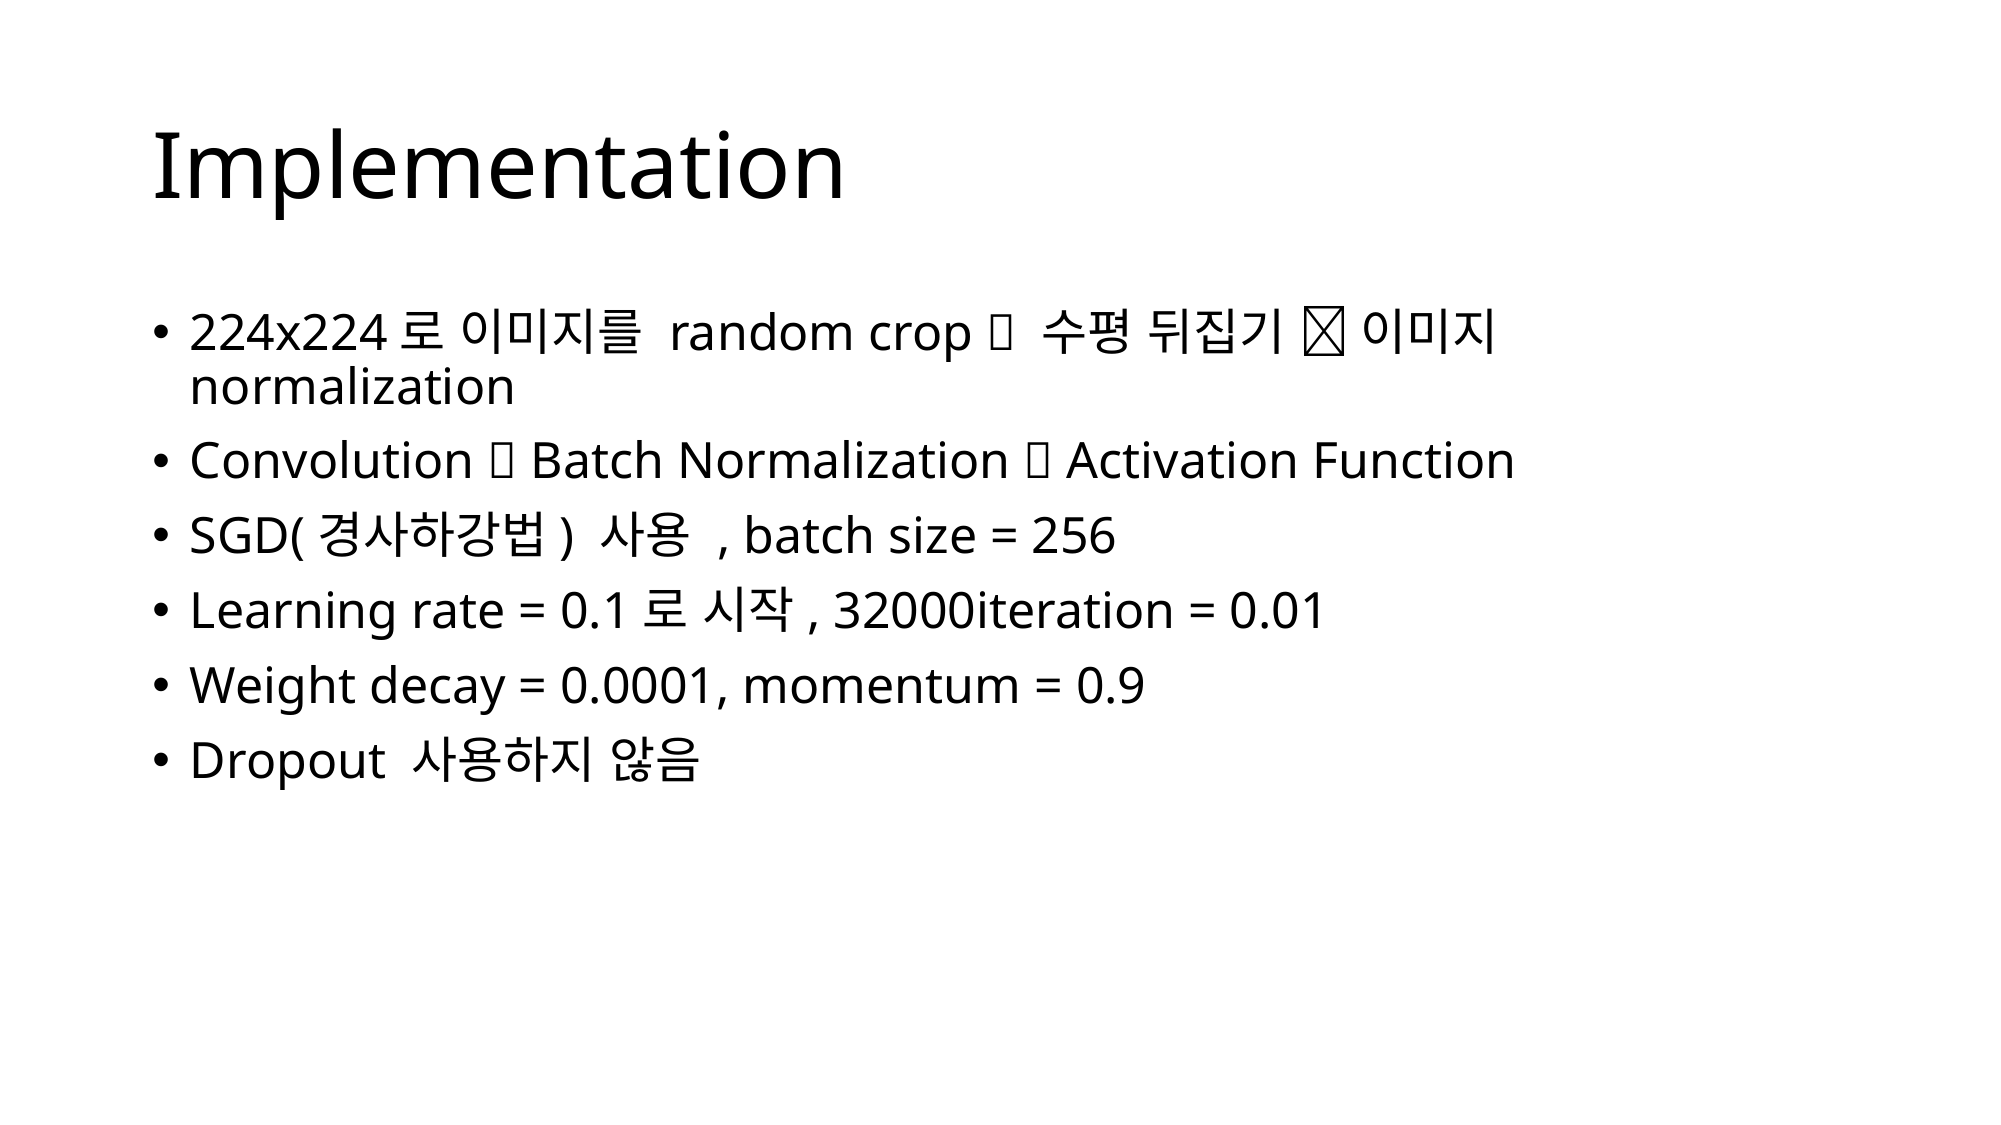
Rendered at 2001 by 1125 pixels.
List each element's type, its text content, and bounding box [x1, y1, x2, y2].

list 224x224로 이미지를 random crop  수평 뒤집기  이미지 normalization Convolution  Batch Normalization  Activation Function SGD(경사하강법) 사용 , batch size = 256 Learning rate = 0.1로 시작, 32000iteration = 0.01 Weight decay = 0.0001, momentum = 0.9 Dropout 사용하지 않음 [137, 299, 1863, 1014]
title Implementation [137, 59, 1863, 278]
